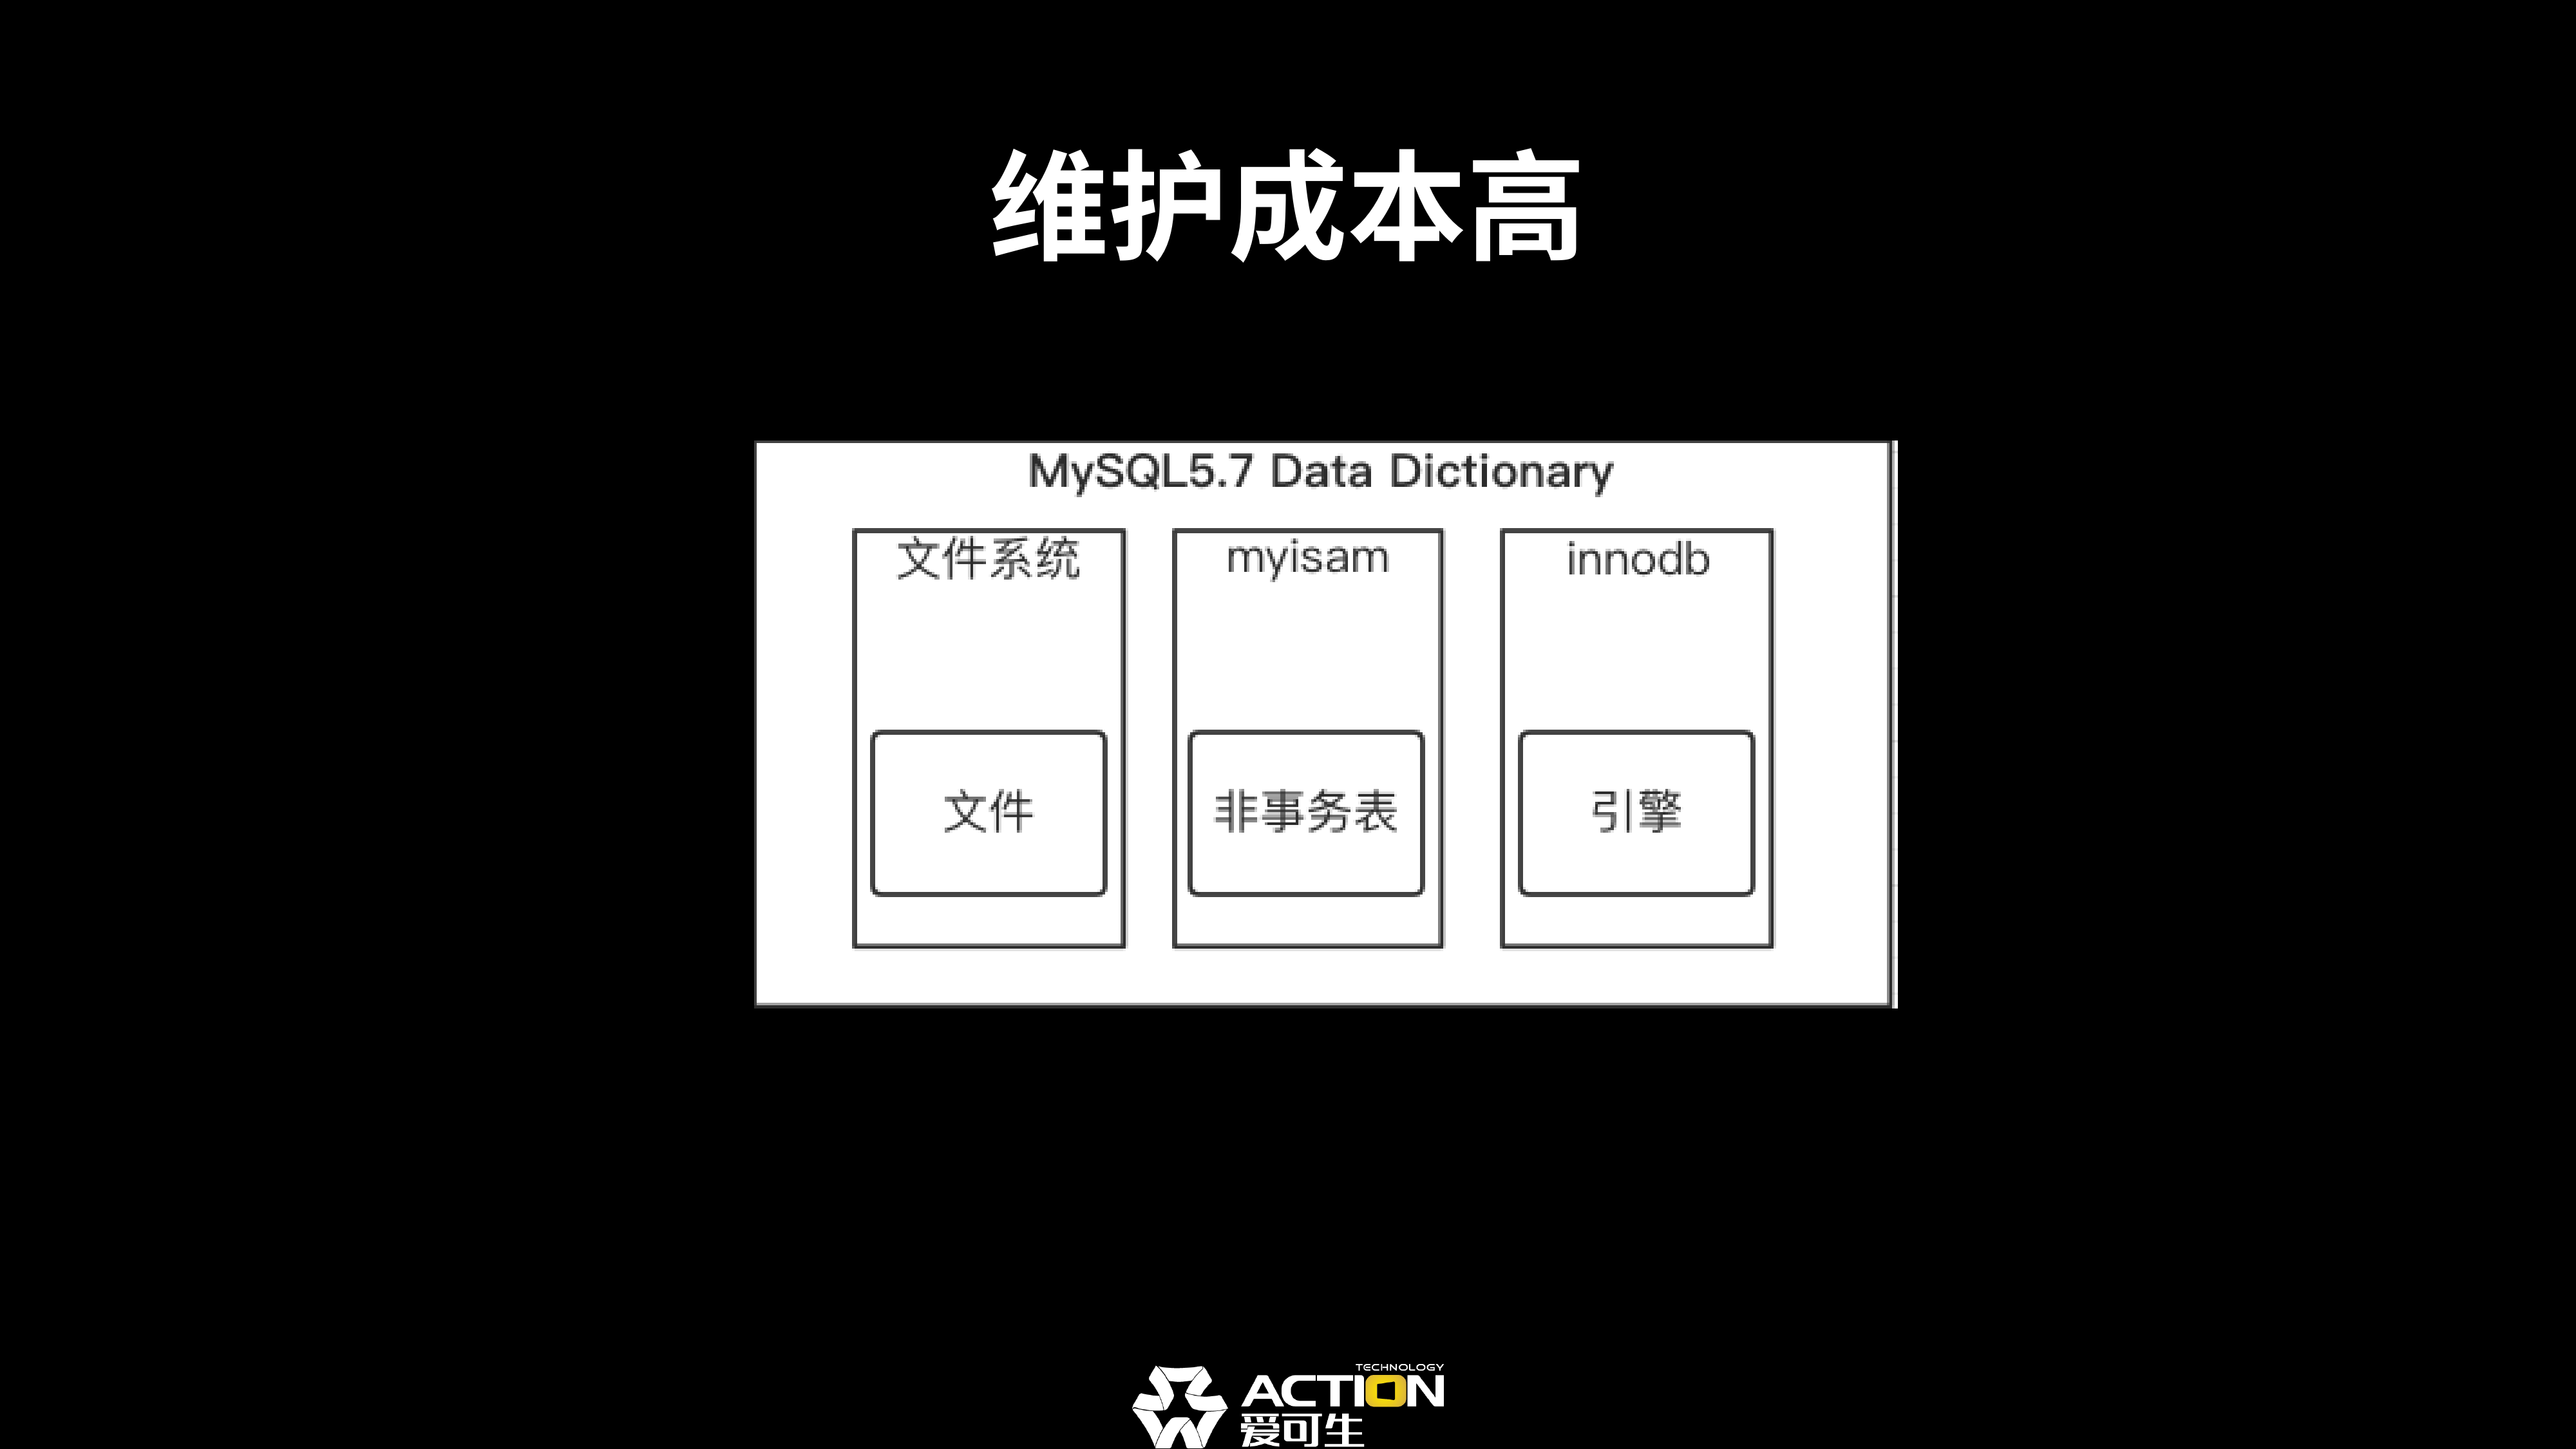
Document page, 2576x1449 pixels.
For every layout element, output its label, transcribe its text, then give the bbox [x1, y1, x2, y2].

picture [1132, 1364, 1444, 1448]
picture [754, 440, 1898, 1009]
title 维护成本高 [178, 50, 2398, 357]
